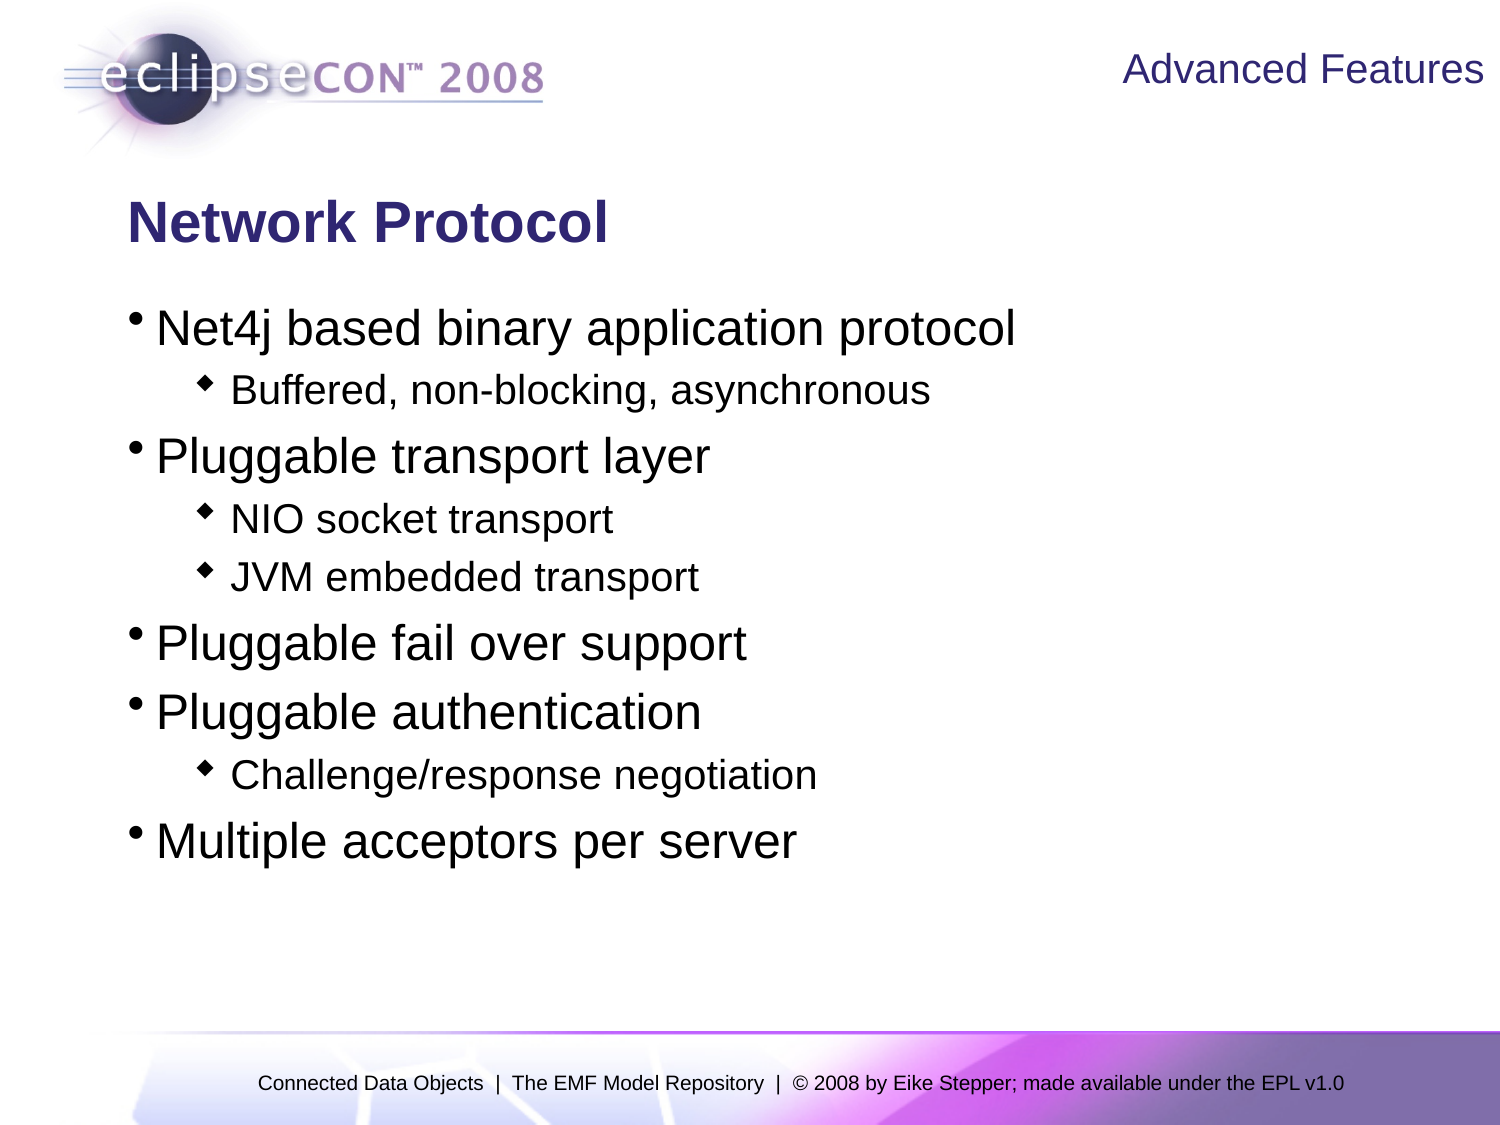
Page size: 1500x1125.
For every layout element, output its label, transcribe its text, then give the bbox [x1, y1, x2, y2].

text_box Advanced Features [574, 23, 1500, 111]
picture [0, 1031, 1500, 1125]
list Net4j based binary application protocol Buffered, non-blocking, asynchronous Pluggable transport layer NIO socket transport JVM embedded transport Pluggable fail over support Pluggable authentication Challenge/response negotiation Multiple acceptors per server [112, 287, 1388, 1001]
picture [30, 0, 577, 159]
title Network Protocol [112, 174, 1388, 263]
